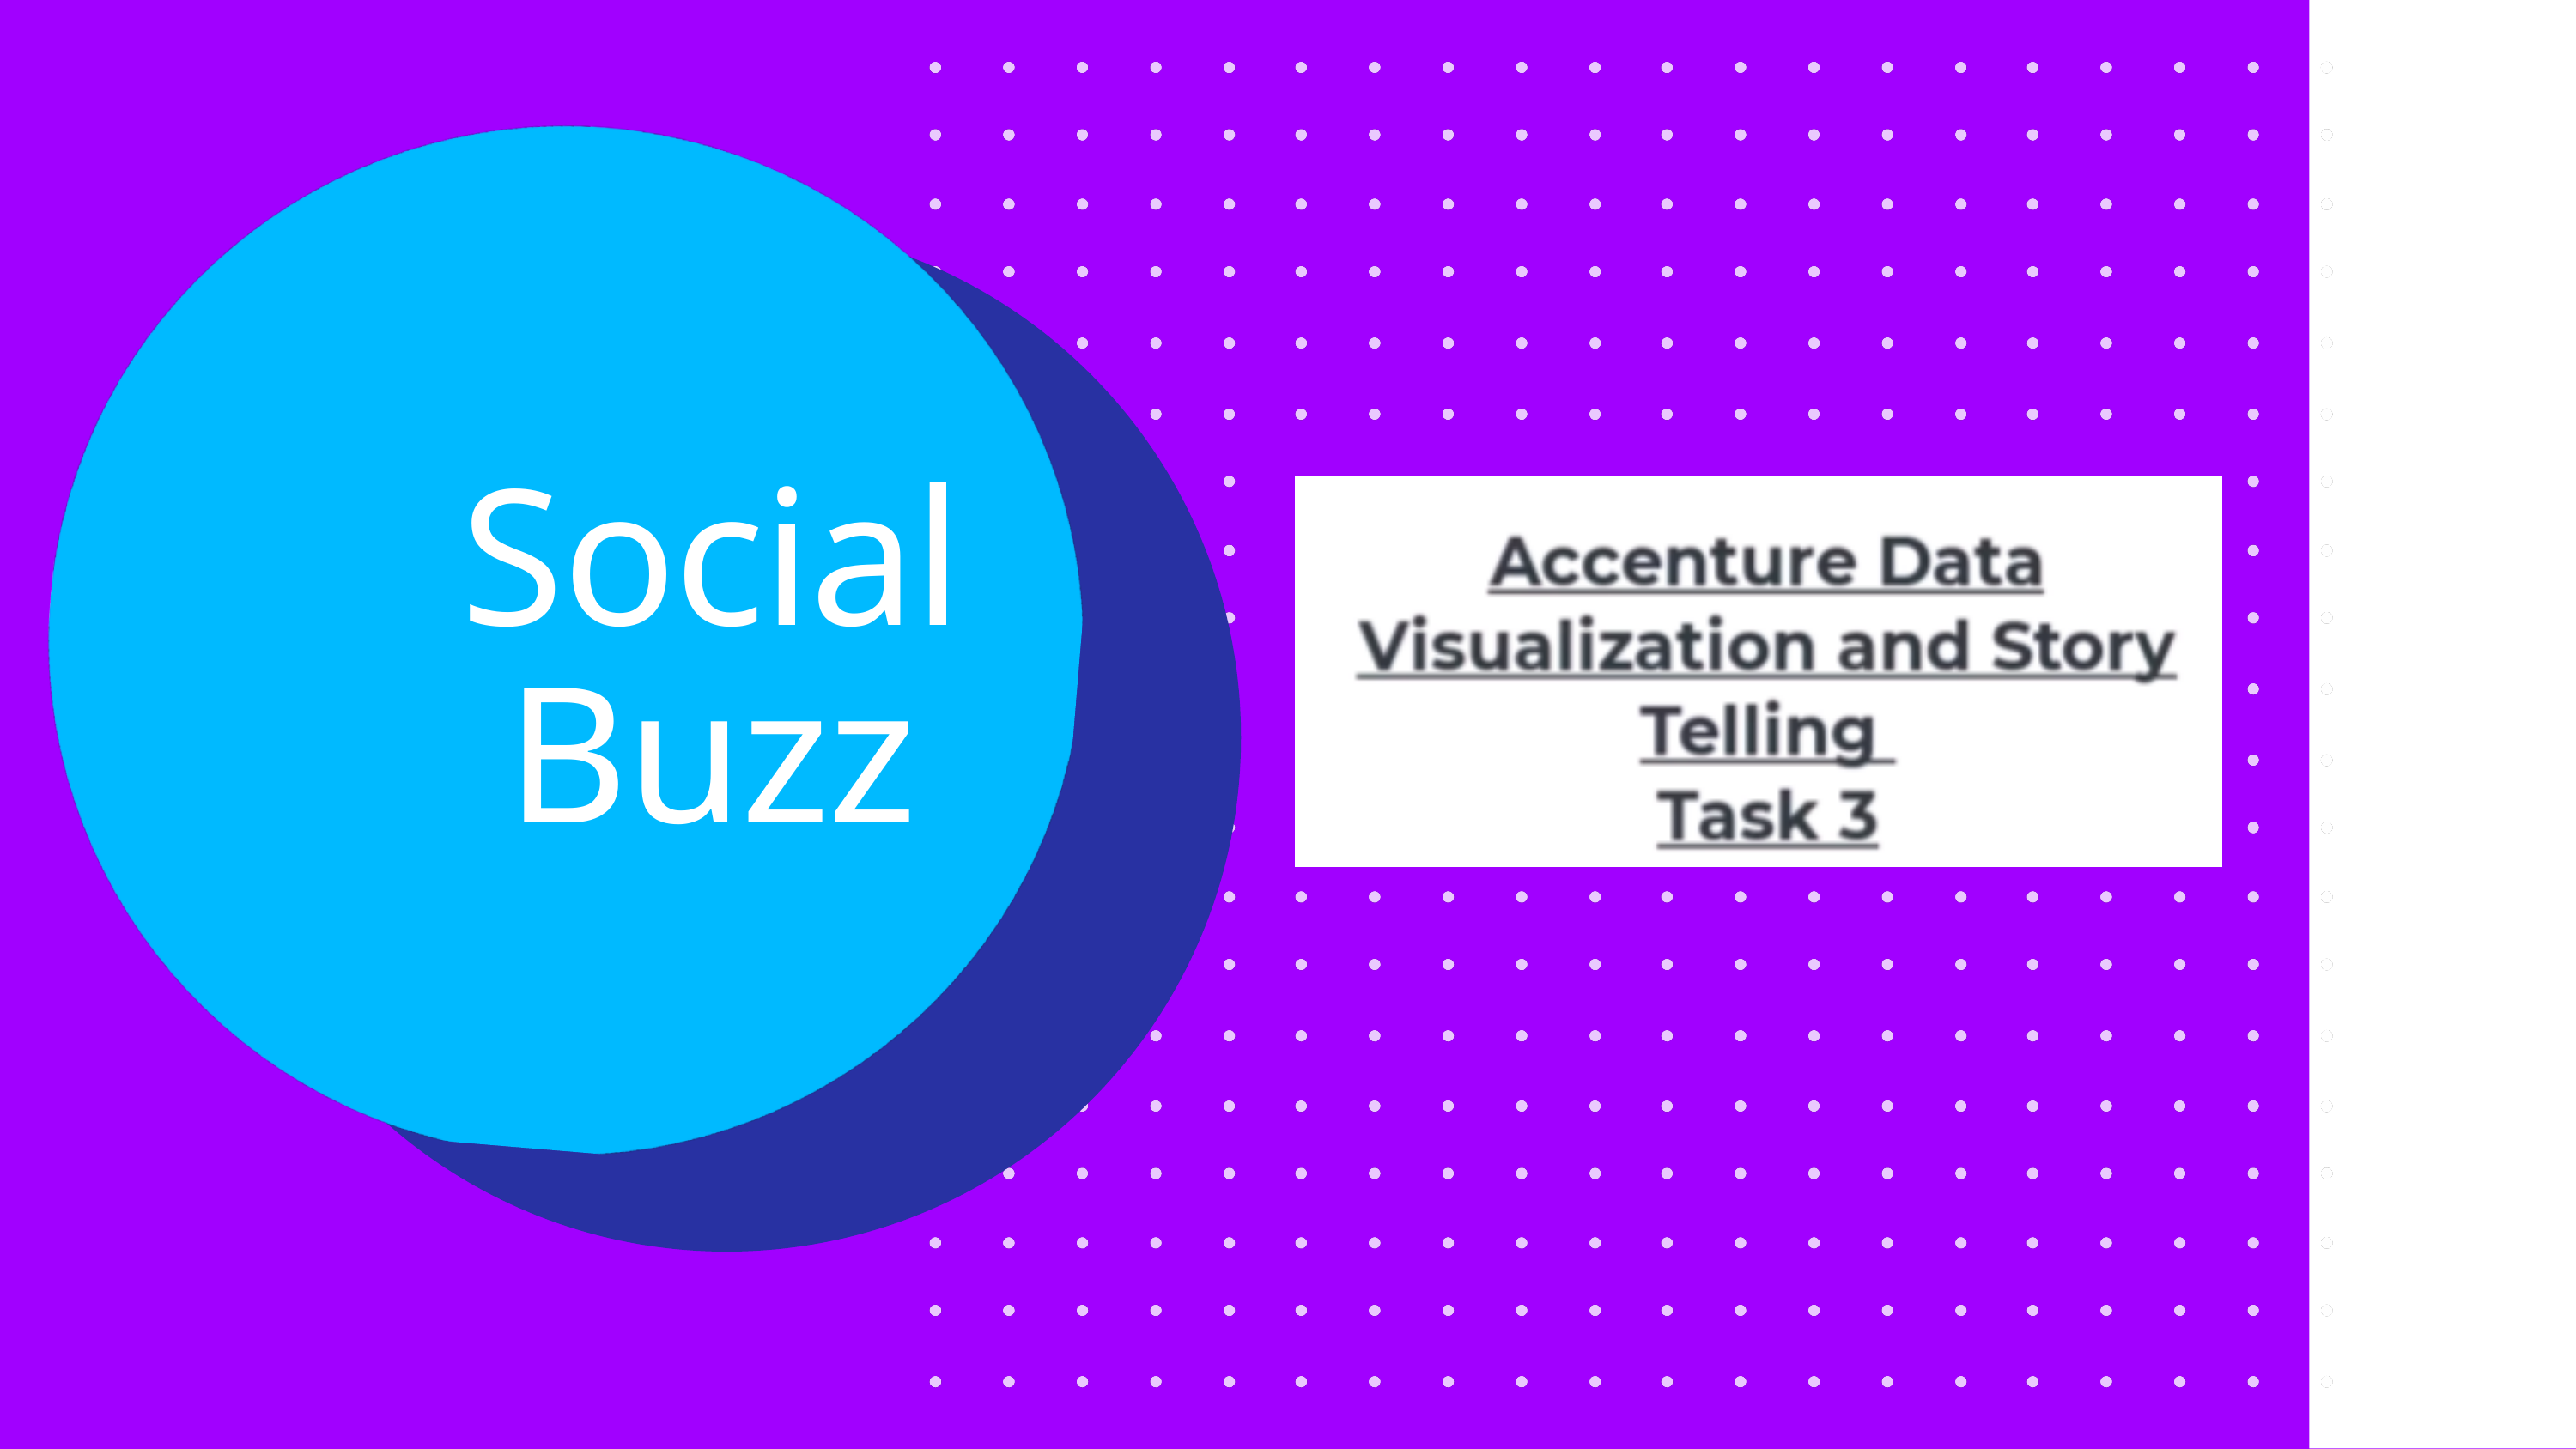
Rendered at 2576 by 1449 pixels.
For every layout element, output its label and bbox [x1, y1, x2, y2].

text_box [8, 80, 1242, 1252]
text_box [921, 57, 2337, 1392]
text_box [2309, 0, 2576, 1449]
picture [1294, 476, 2222, 867]
